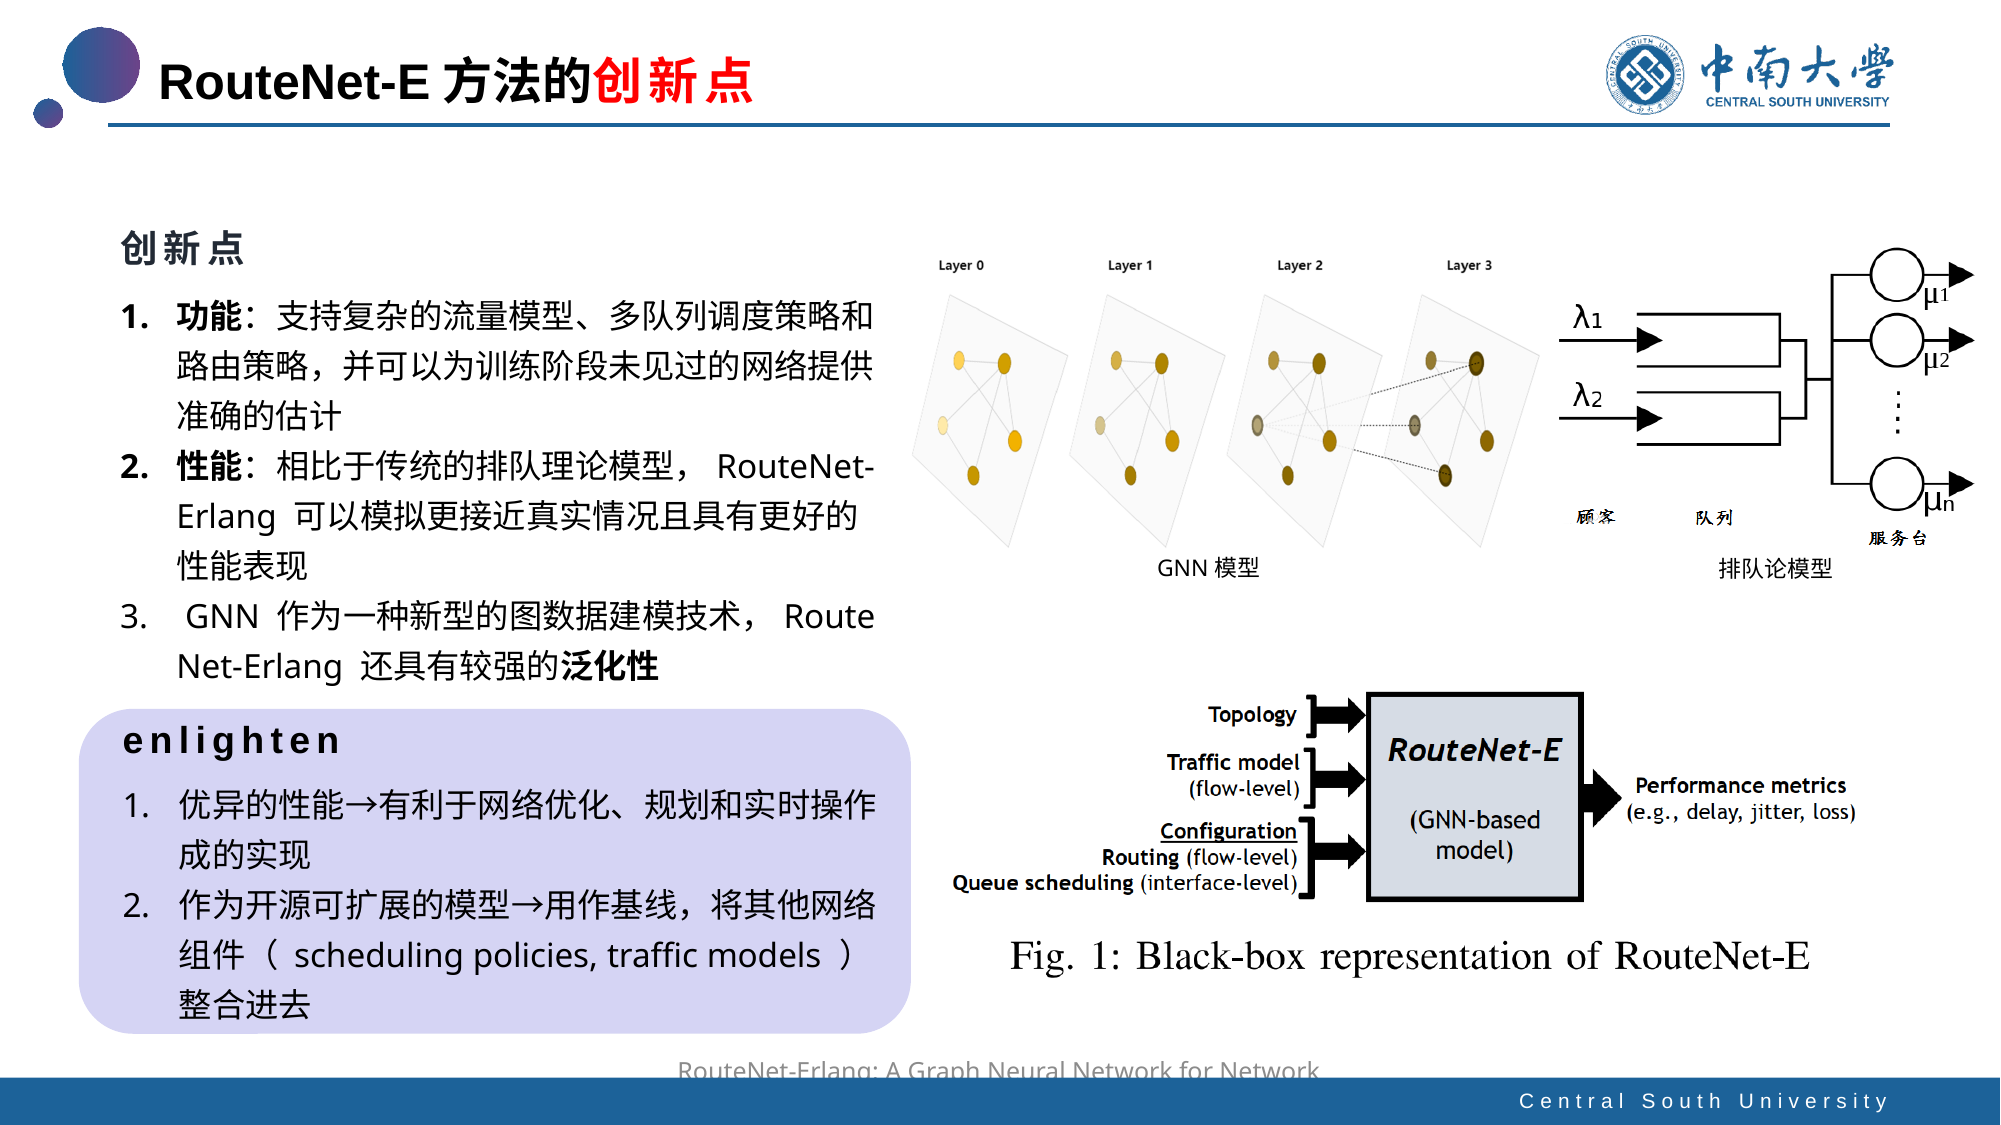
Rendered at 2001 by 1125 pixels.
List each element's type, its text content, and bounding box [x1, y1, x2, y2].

text_box 排队论模型 [1703, 553, 1849, 590]
text_box RouteNet-E方法的创新点 [158, 0, 1596, 118]
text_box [33, 26, 140, 128]
text_box 优异的性能→有利于网络优化、规划和实时操作成的实现 作为开源可扩展的模型→用作基线，将其他网络组件（ scheduling policies, traffic models ）整合进去 [107, 766, 904, 1032]
text_box enlighten [107, 708, 727, 766]
text_box [128, 707, 912, 1008]
text_box GNN模型 [1142, 553, 1276, 589]
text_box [1544, 234, 1989, 553]
text_box 功能：支持复杂的流量模型、多队列调度策略和路由策略，并可以为训练阶段未见过的网络提供准确的估计 性能：相比于传统的排队理论模型，RouteNet-Erlang 可以模拟更接近真实情况且具有更好的性能表现 GNN 作为一种新型的图数据建模技术，Route Net-Erlang 还具有较强的泛化性 [105, 277, 901, 693]
footer RouteNet-Erlang: A Graph Neural Network for Network Performance Evaluation [662, 1042, 1338, 1103]
picture [1595, 28, 1907, 121]
text_box [0, 1077, 2000, 1125]
text_box [77, 714, 107, 1029]
text_box Central South University [1504, 1080, 1902, 1120]
picture [893, 249, 1544, 553]
picture [949, 652, 1895, 988]
text_box 创新点 [105, 217, 687, 278]
